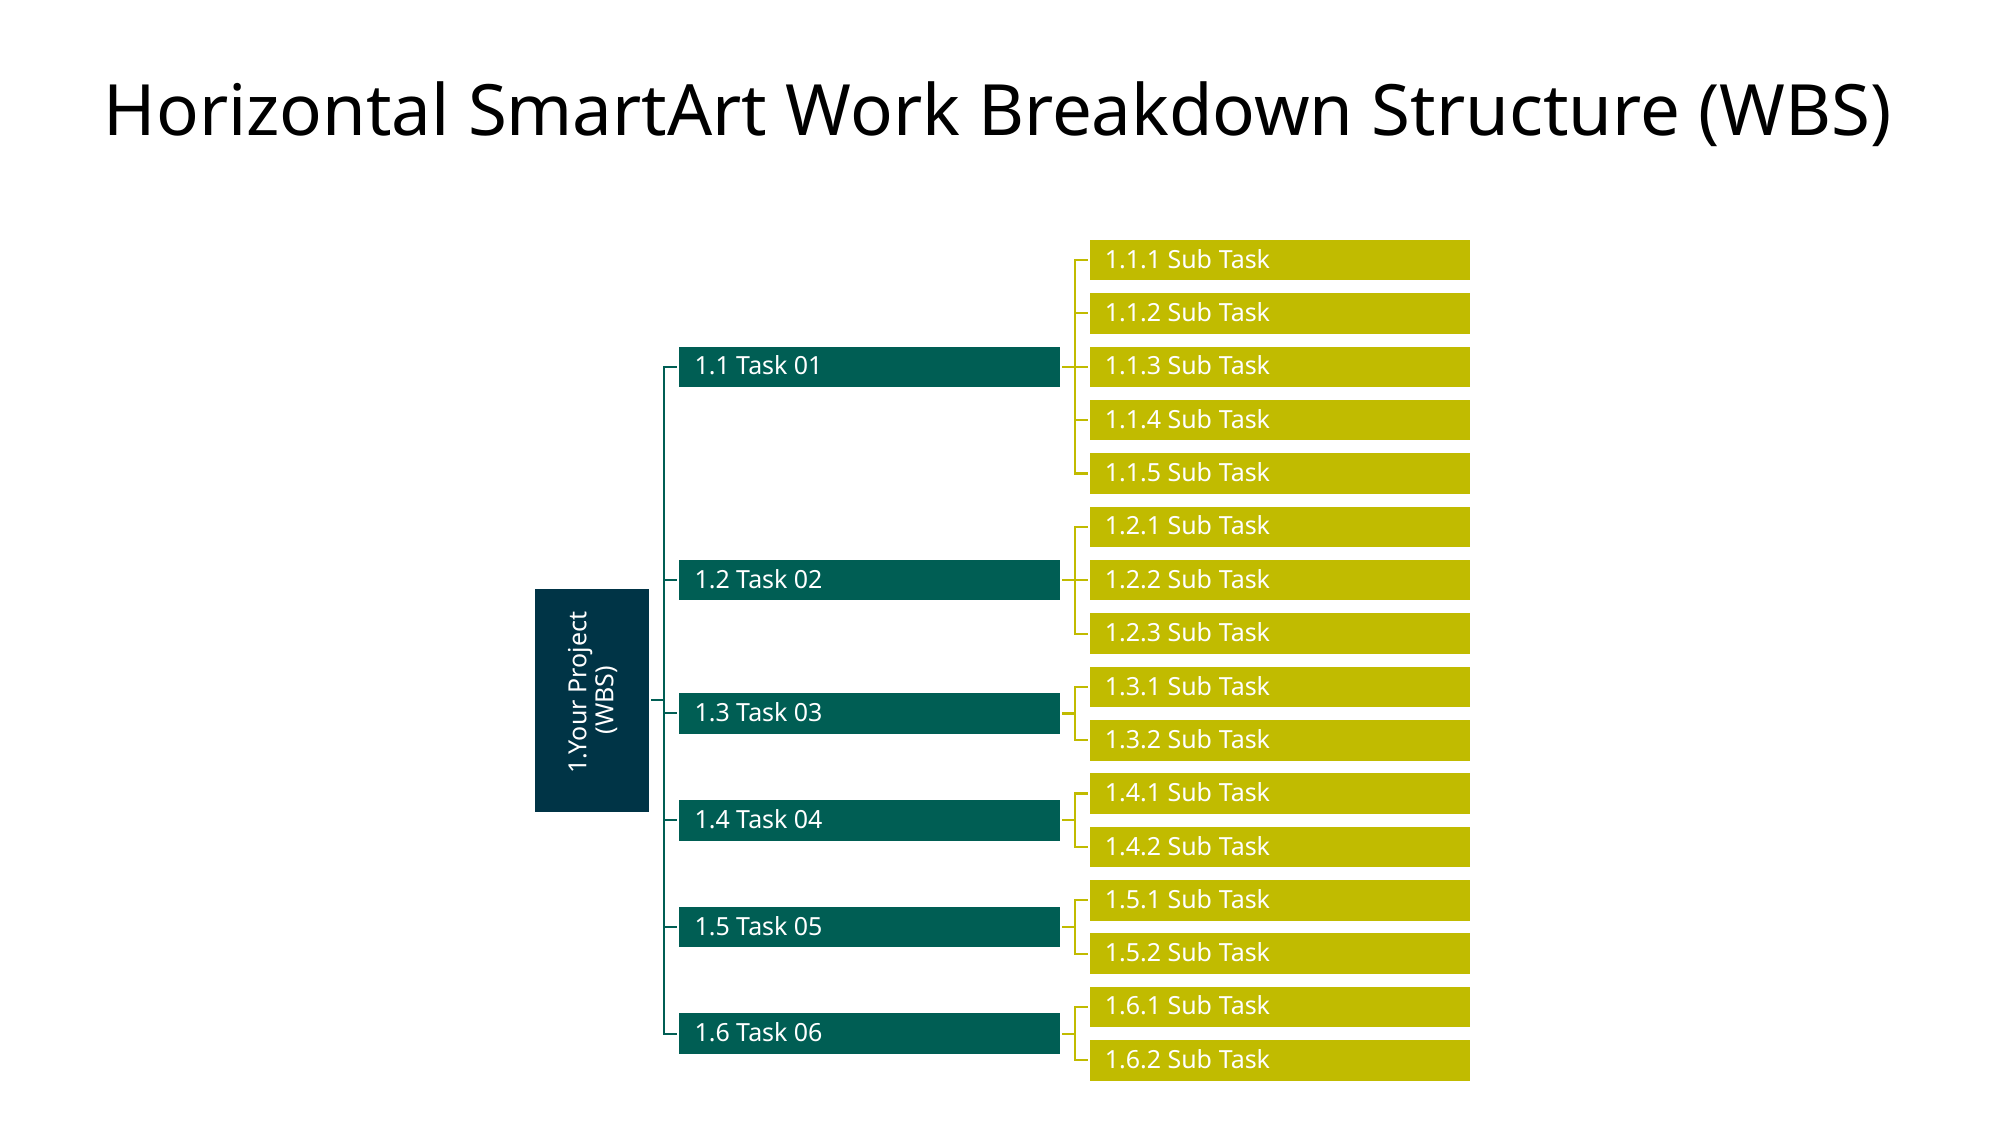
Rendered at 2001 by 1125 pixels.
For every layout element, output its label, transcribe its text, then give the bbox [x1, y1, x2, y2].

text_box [533, 238, 1472, 1082]
title Horizontal SmartArt Work Breakdown Structure (WBS) [82, 57, 1915, 168]
